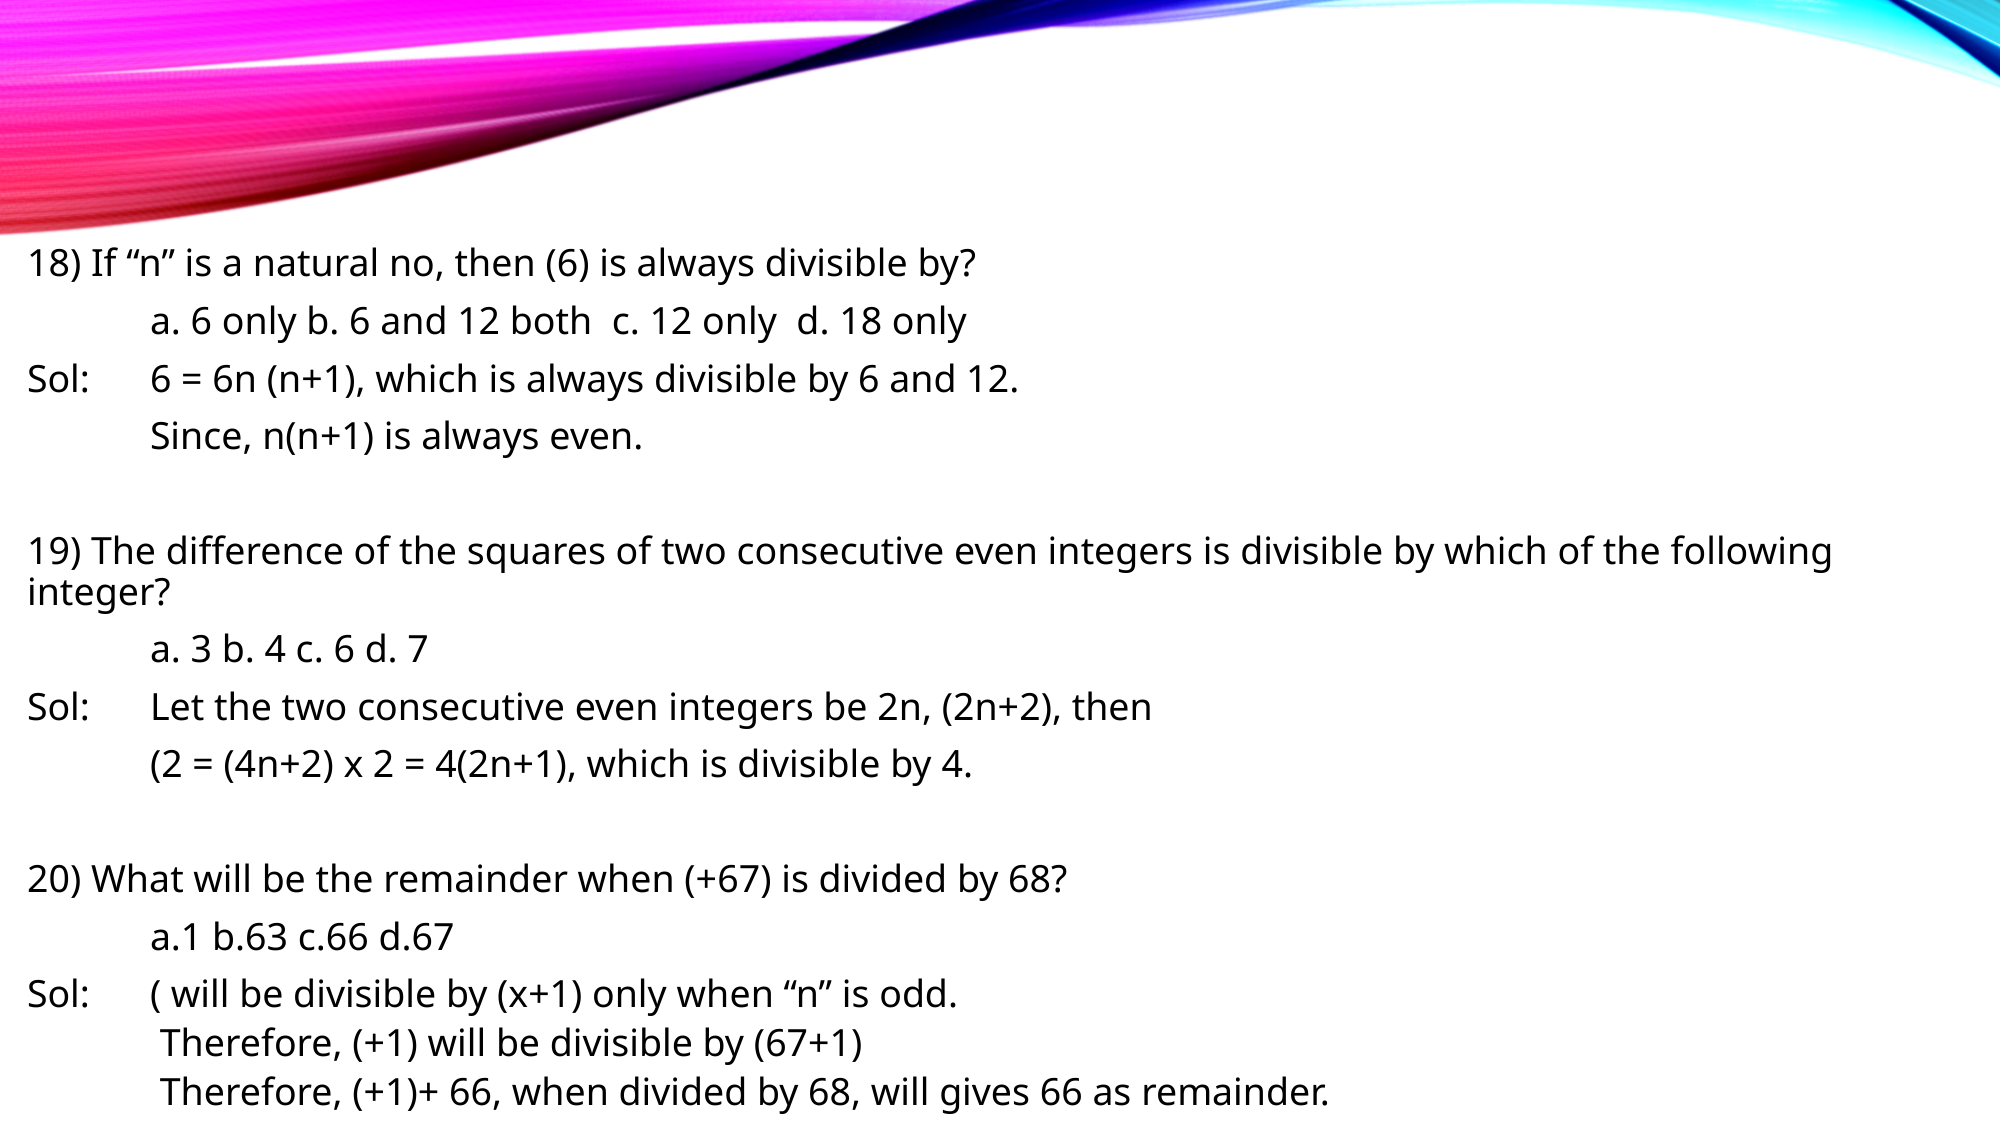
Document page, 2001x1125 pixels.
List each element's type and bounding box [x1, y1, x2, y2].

picture [0, 0, 2000, 237]
picture [1910, 0, 2000, 45]
picture [1890, 0, 2000, 75]
